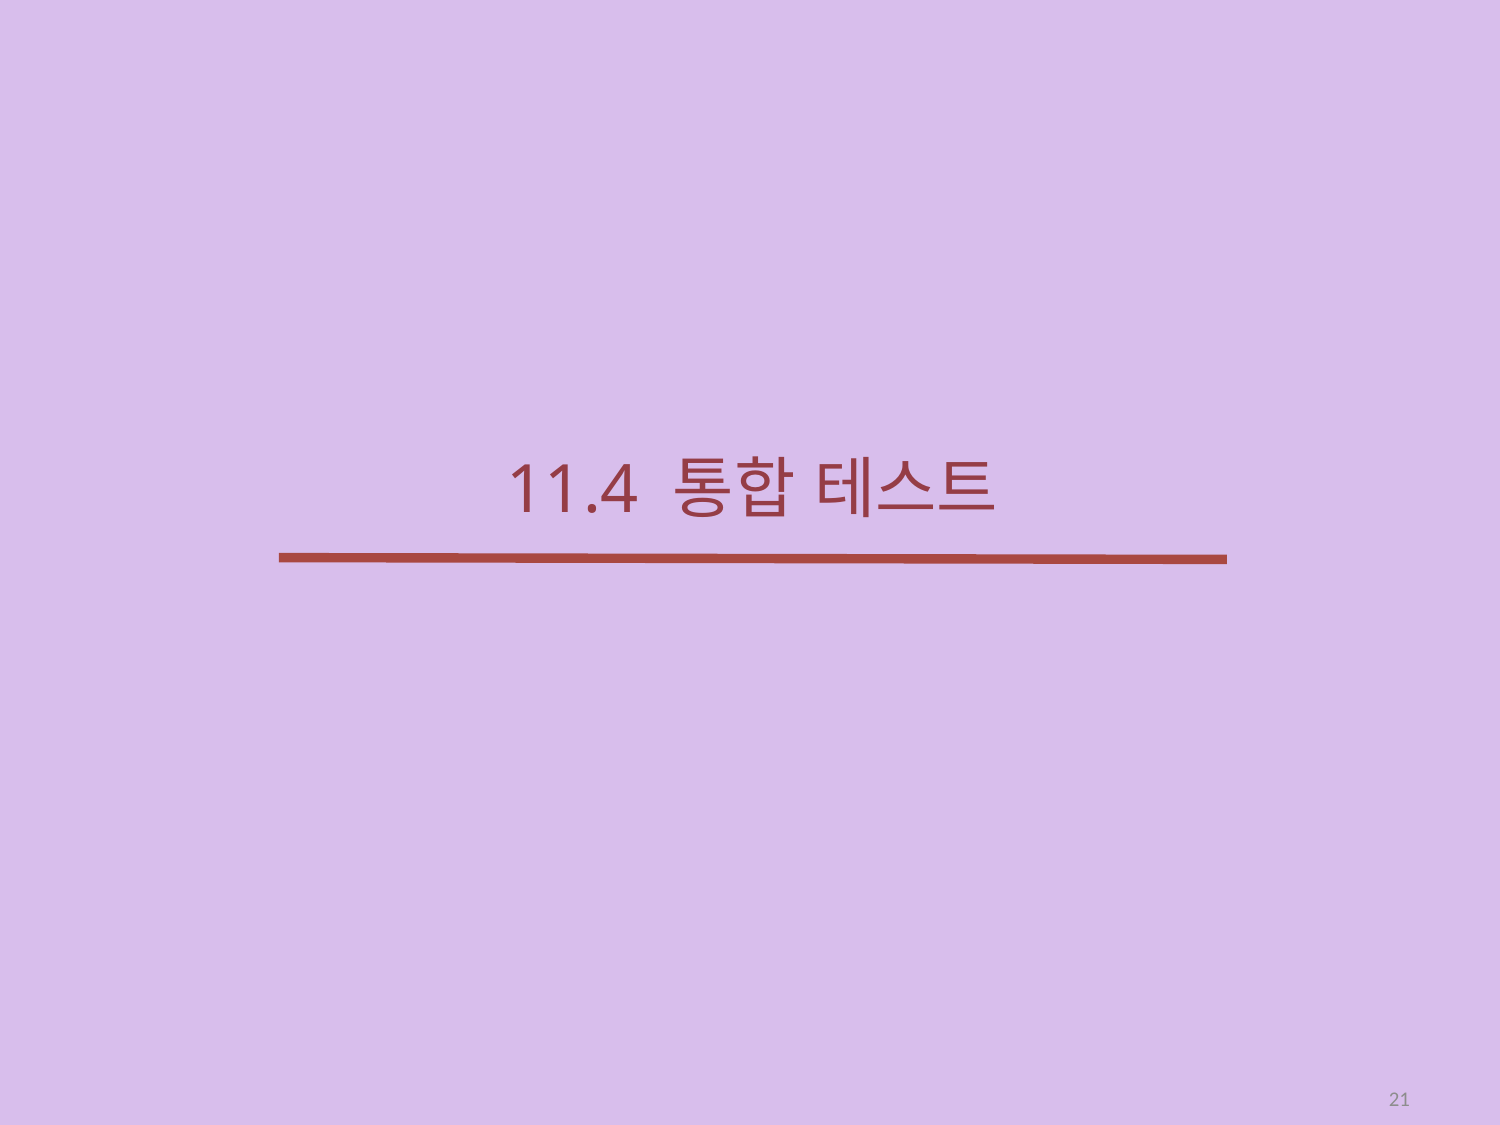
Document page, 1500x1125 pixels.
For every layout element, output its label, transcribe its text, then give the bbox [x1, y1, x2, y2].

slide_number 21 [1074, 1074, 1425, 1123]
title 11.4 통합 테스트 [90, 401, 1416, 534]
